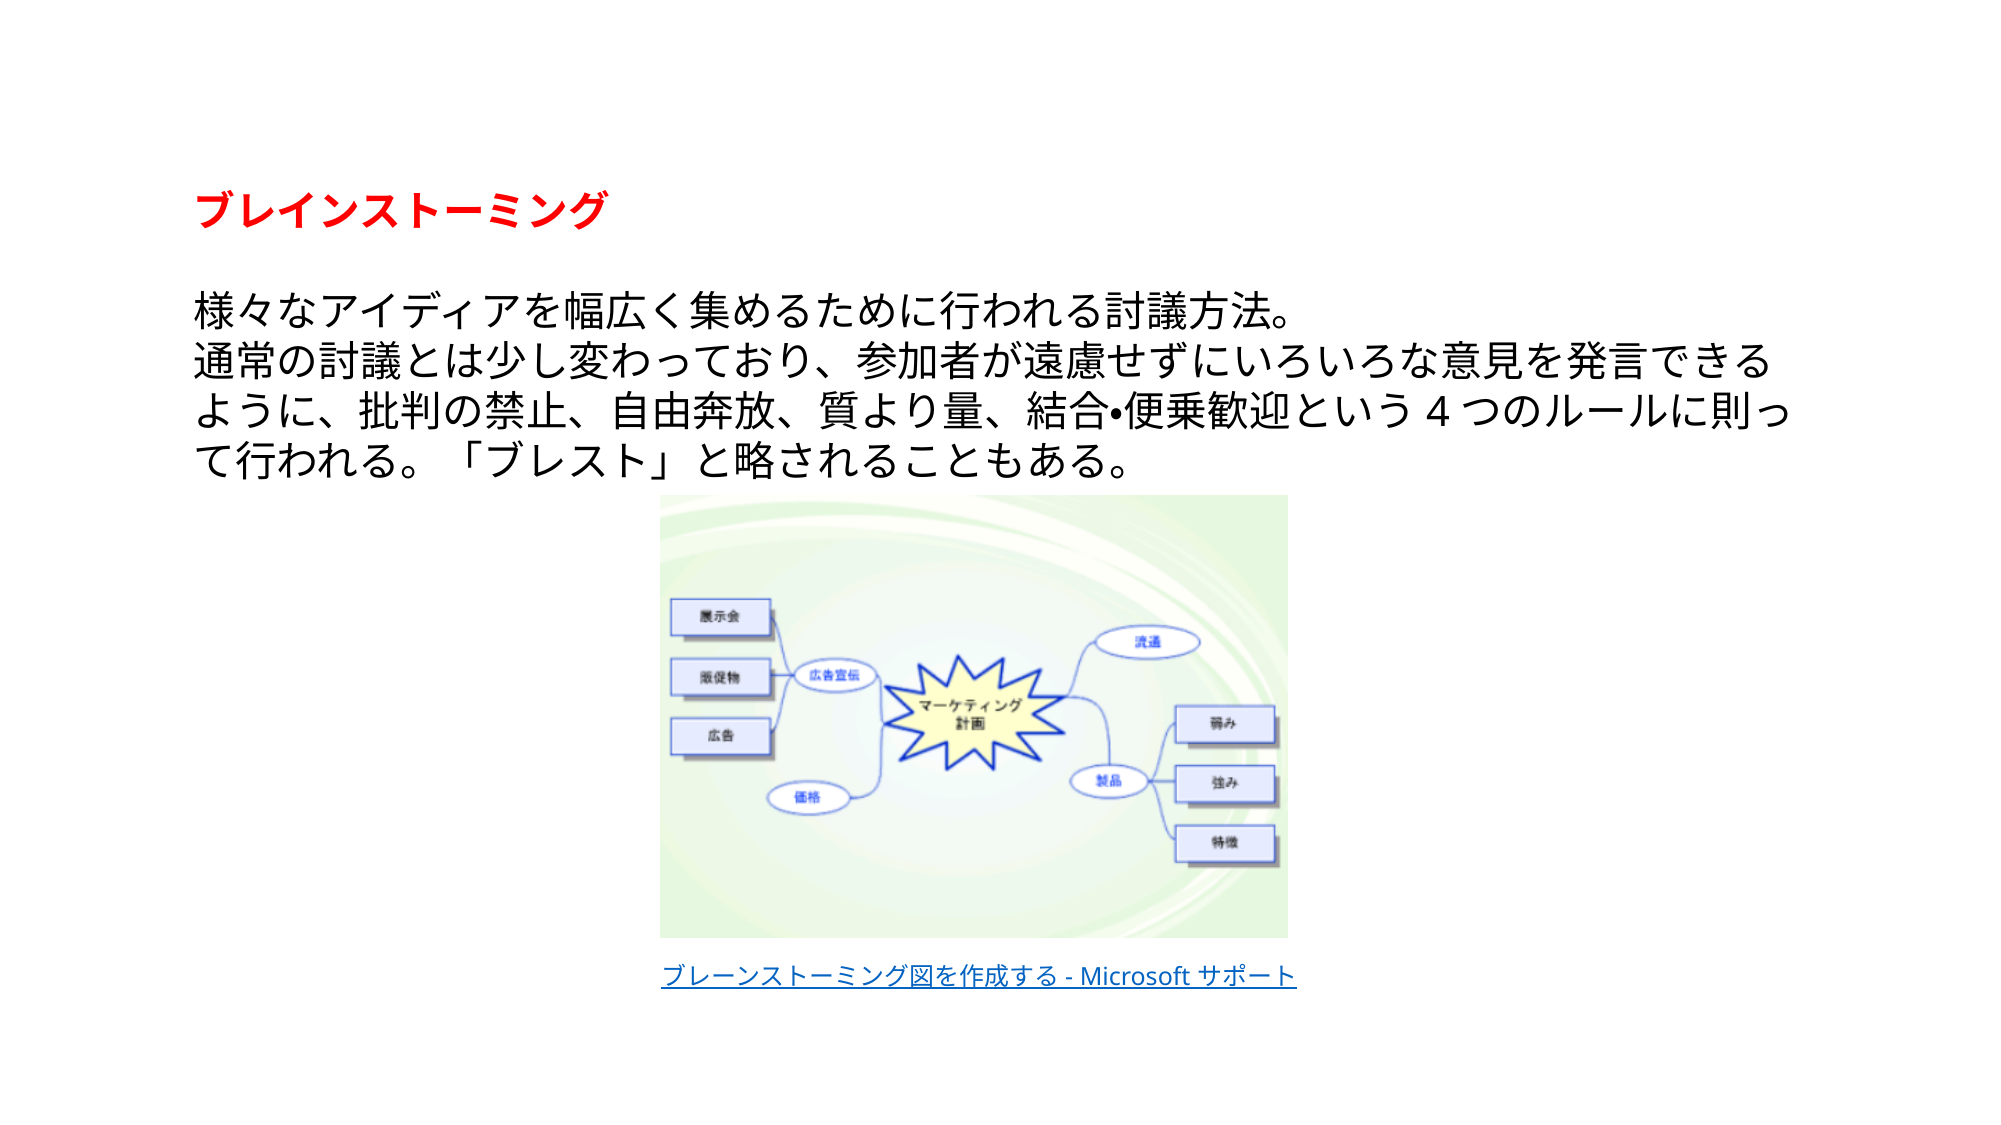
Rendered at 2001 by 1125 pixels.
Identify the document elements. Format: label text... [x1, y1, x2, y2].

text_box ブレインストーミング 様々なアイディアを幅広く集めるために行われる討議方法。 通常の討議とは少し変わっており、参加者が遠慮せずにいろいろな意見を発言できるように、批判の禁止、自由奔放、質より量、結合・便乗歓迎という4つのルールに則って行われる。「ブレスト」と略されることもある。 [178, 177, 1822, 492]
text_box ブレーンストーミング図を作成する - Microsoft サポート [646, 952, 1647, 1004]
picture [660, 495, 1288, 938]
